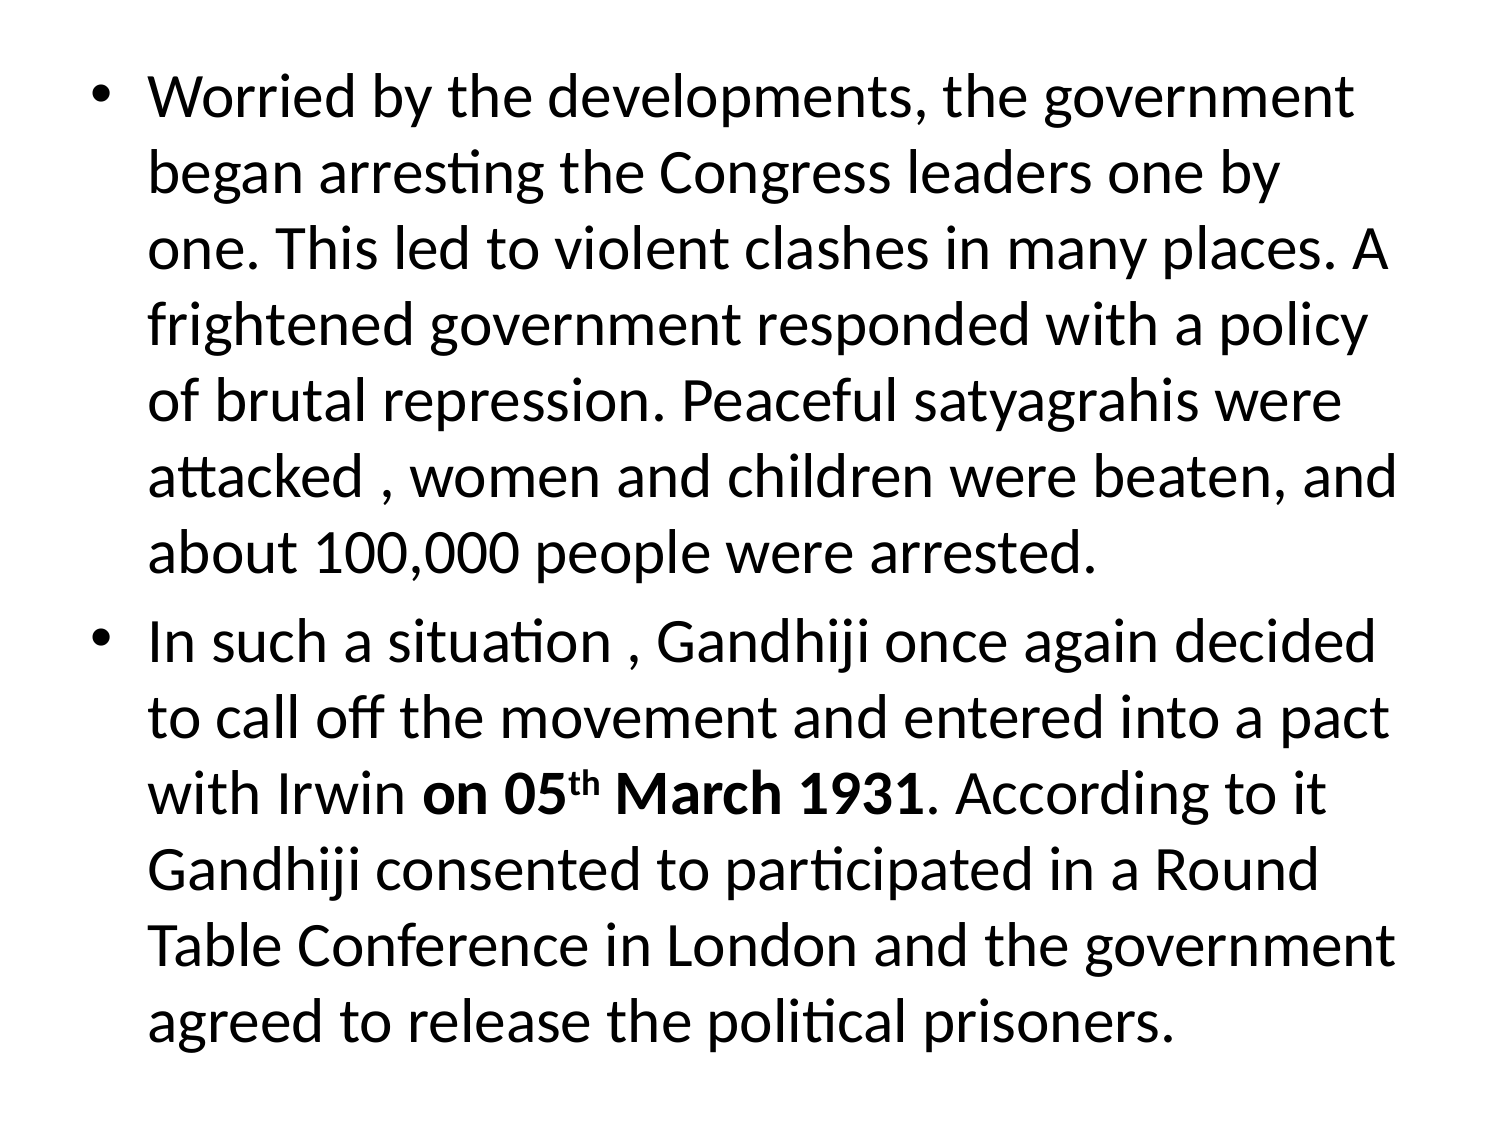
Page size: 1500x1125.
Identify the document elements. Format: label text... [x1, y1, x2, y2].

list Worried by the developments, the government began arresting the Congress leaders one by one. This led to violent clashes in many places. A frightened government responded with a policy of brutal repression. Peaceful satyagrahis were attacked , women and children were beaten, and about 100,000 people were arrested. In such a situation , Gandhiji once again decided to call off the movement and entered into a pact with Irwin on 05th March 1931. According to it Gandhiji consented to participated in a Round Table Conference in London and the government agreed to release the political prisoners. [75, 46, 1425, 1090]
